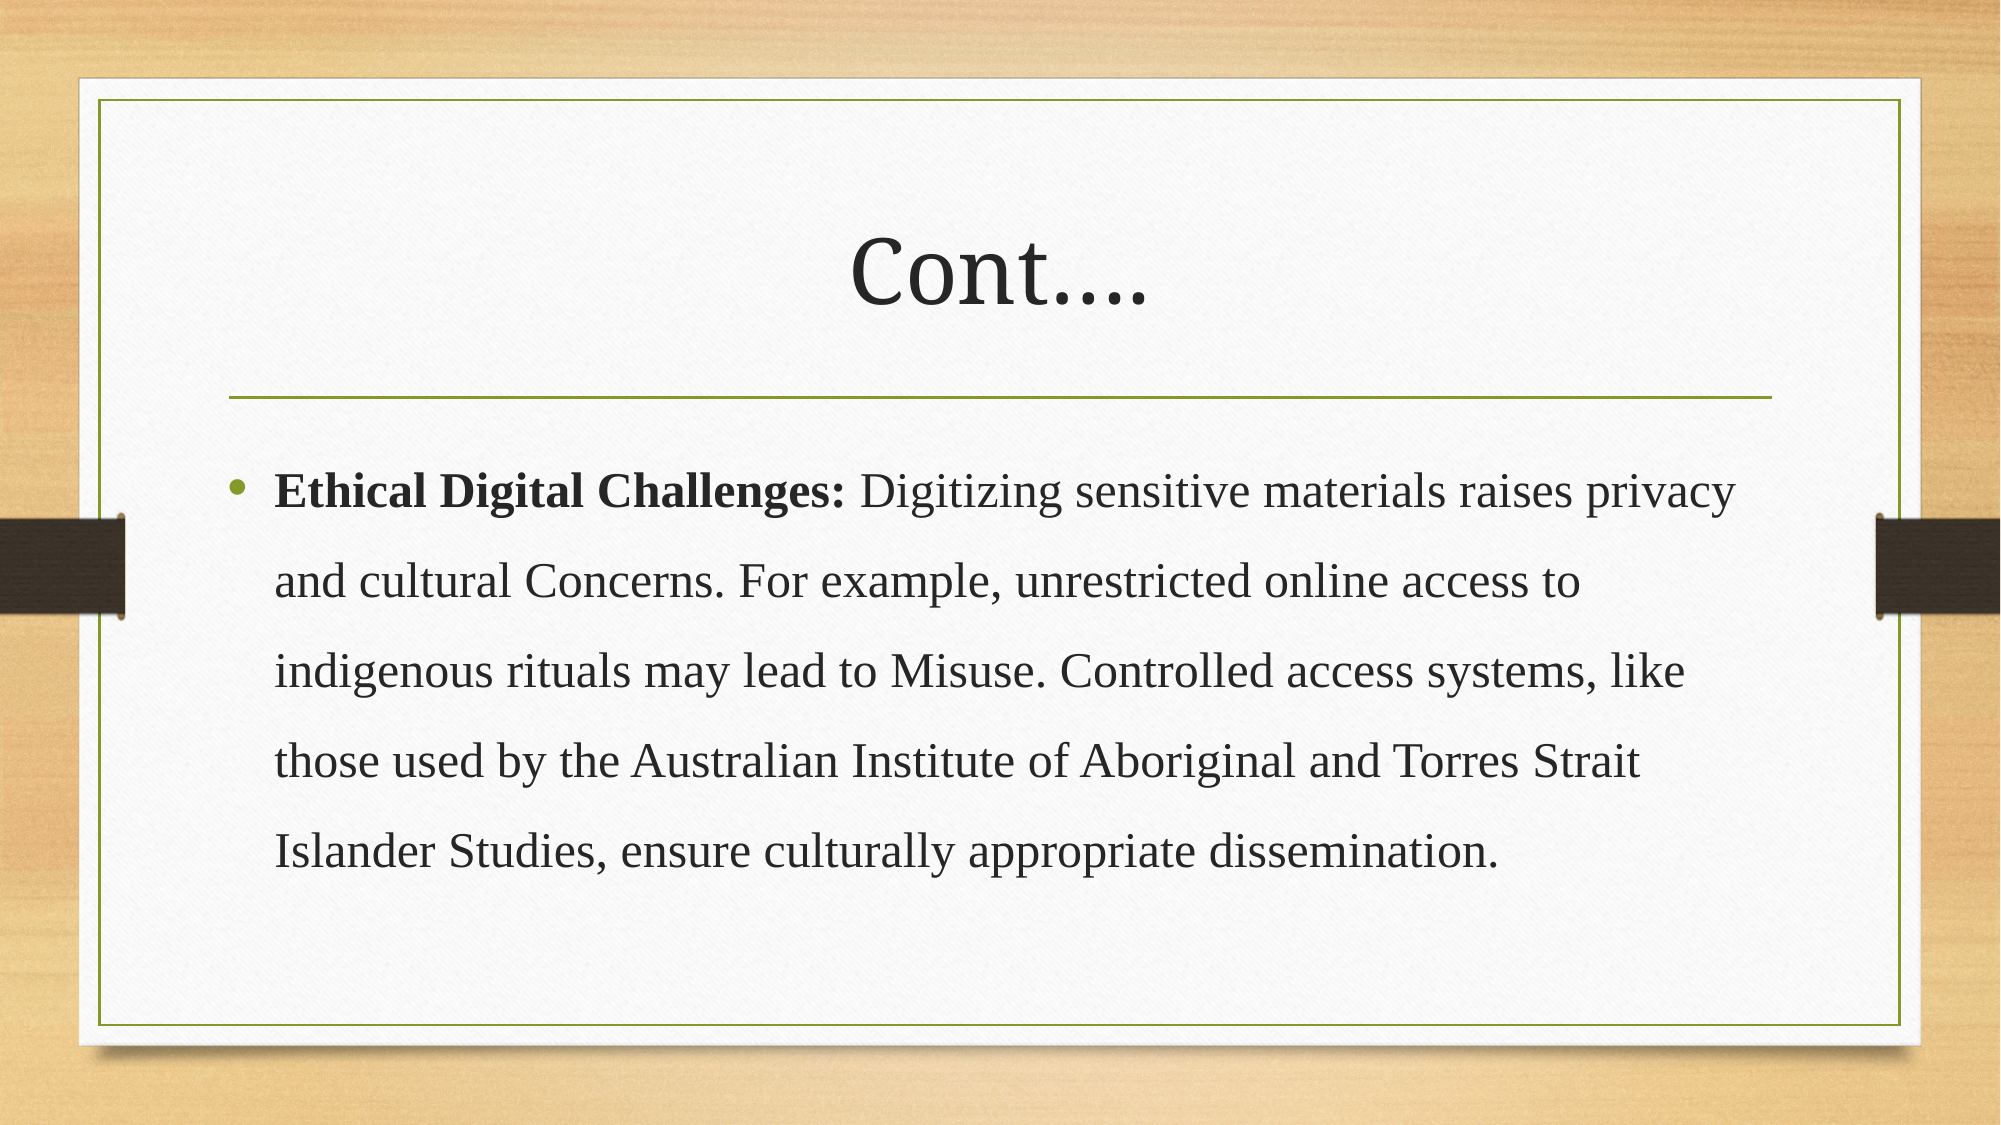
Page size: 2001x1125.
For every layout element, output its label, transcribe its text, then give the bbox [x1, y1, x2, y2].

picture [0, 0, 2001, 1125]
title Cont…. [212, 161, 1788, 375]
list Ethical Digital Challenges: Digitizing sensitive materials raises privacy and cultural Concerns. For example, unrestricted online access to indigenous rituals may lead to Misuse. Controlled access systems, like those used by the Australian Institute of Aboriginal and Torres Strait Islander Studies, ensure culturally appropriate dissemination. [212, 419, 1788, 964]
